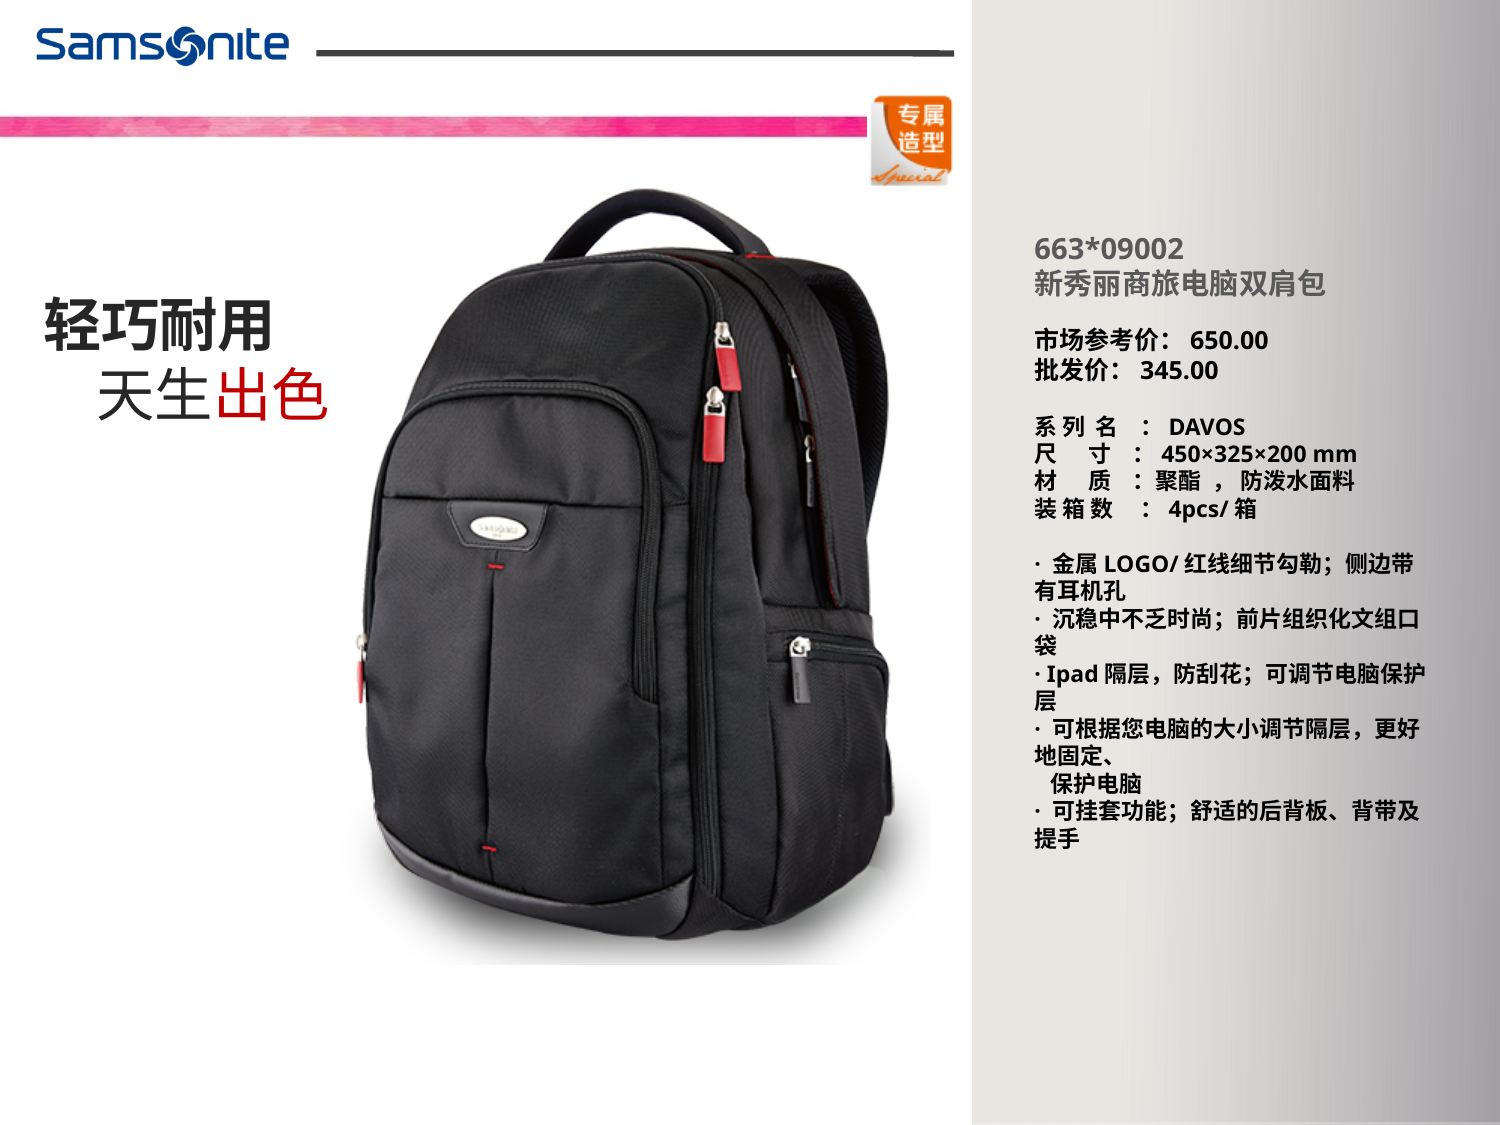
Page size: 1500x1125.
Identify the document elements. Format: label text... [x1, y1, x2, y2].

text_box 轻巧耐用 天生出色 [28, 281, 334, 436]
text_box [23, 10, 955, 83]
picture [0, 0, 1500, 1125]
